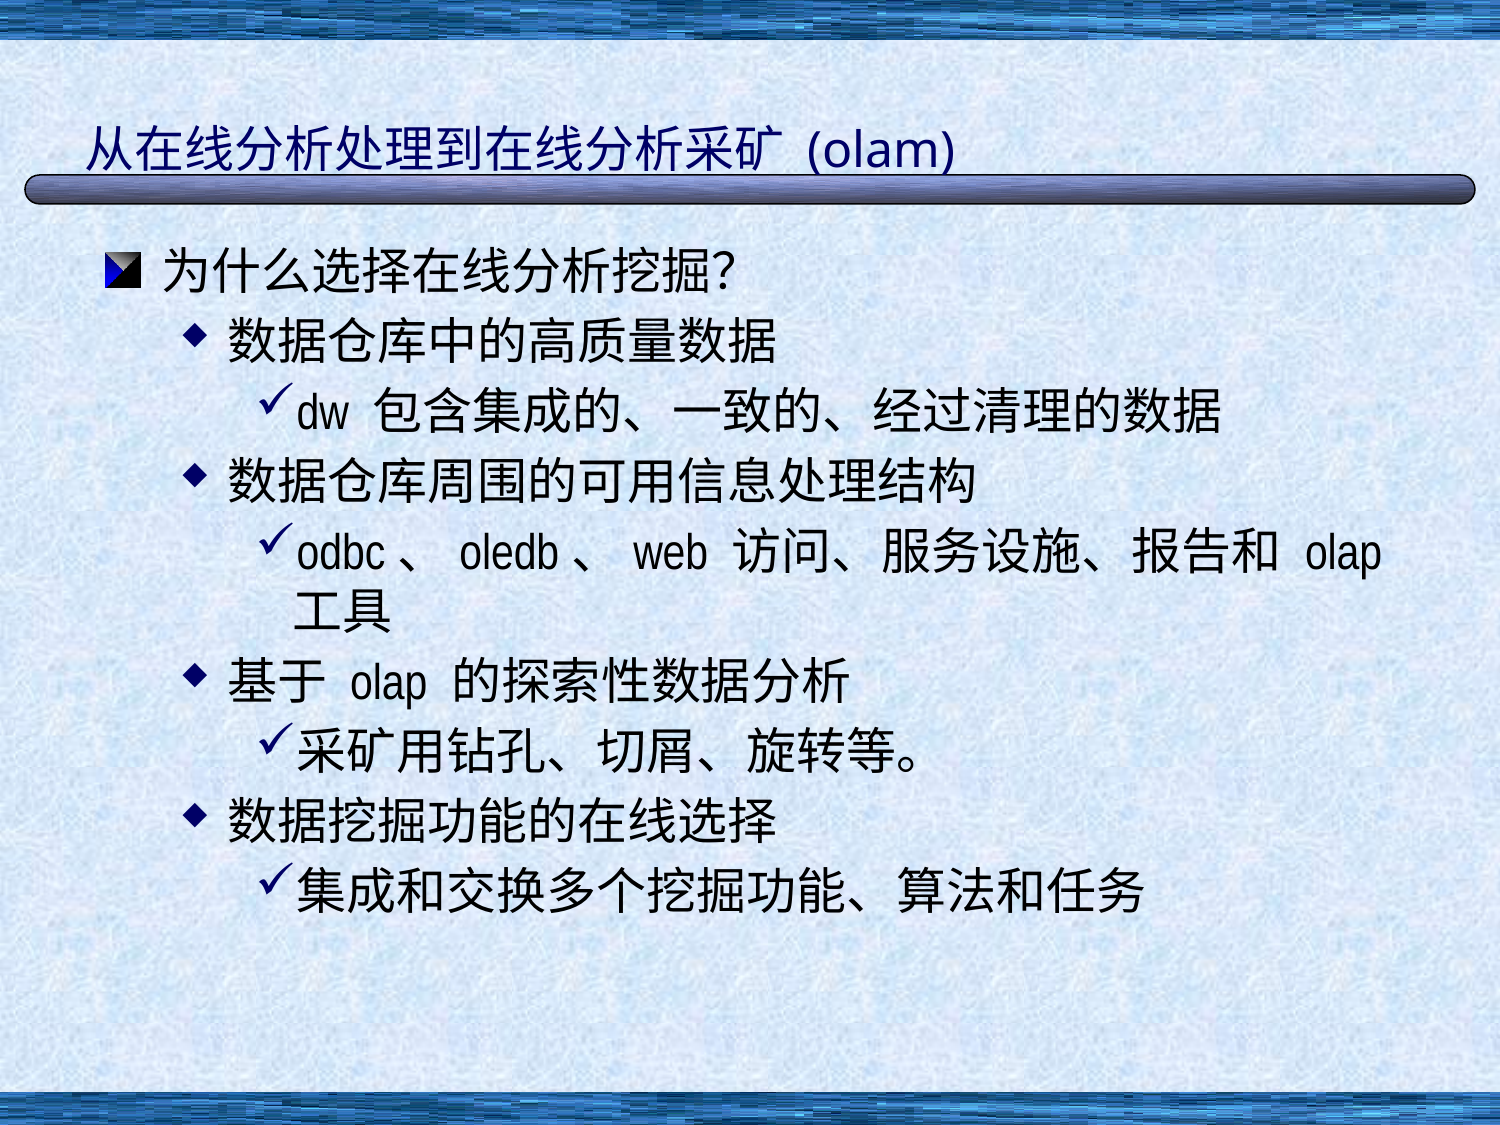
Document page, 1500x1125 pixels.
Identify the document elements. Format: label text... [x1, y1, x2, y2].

list 为什么选择在线分析挖掘？ 数据仓库中的高质量数据 dw 包含集成的、一致的、经过清理的数据 数据仓库周围的可用信息处理结构 odbc、oledb、web 访问、服务设施、报告和 olap 工具 基于 olap 的探索性数据分析 采矿用钻孔、切屑、旋转等。 数据挖掘功能的在线选择 集成和交换多个挖掘功能、算法和任务 [90, 232, 1416, 1020]
picture [0, 0, 1500, 1125]
title 从在线分析处理到在线分析采矿 (olam) [69, 32, 1427, 186]
